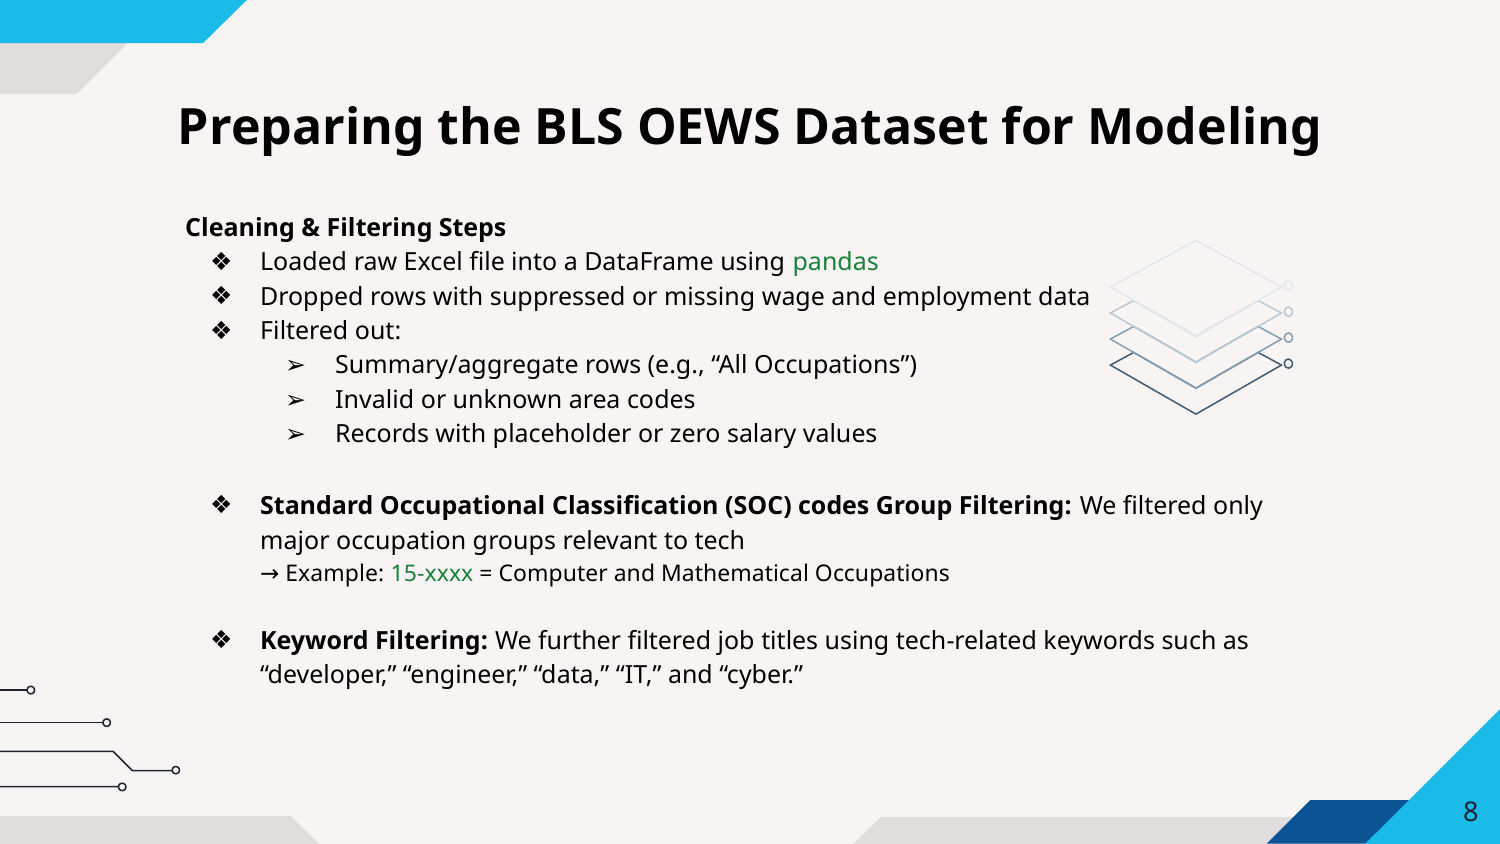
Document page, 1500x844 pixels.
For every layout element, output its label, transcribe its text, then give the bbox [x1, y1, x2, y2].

slide_number ‹#› [1403, 779, 1494, 844]
title Preparing the BLS OEWS Dataset for Modeling [118, 72, 1382, 167]
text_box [1110, 240, 1295, 415]
text_box Cleaning & Filtering Steps Loaded raw Excel file into a DataFrame using pandas Dropped rows with suppressed or missing wage and employment data Filtered out: Summary/aggregate rows (e.g., “All Occupations”) Invalid or unknown area codes Records with placeholder or zero salary values Standard Occupational Classification (SOC) codes Group Filtering: We filtered only major occupation groups relevant to tech → Example: 15-xxxx = Computer and Mathematical Occupations Keyword Filtering: We further filtered job titles using tech-related keywords such as “developer,” “engineer,” “data,” “IT,” and “cyber.” [170, 191, 1310, 704]
